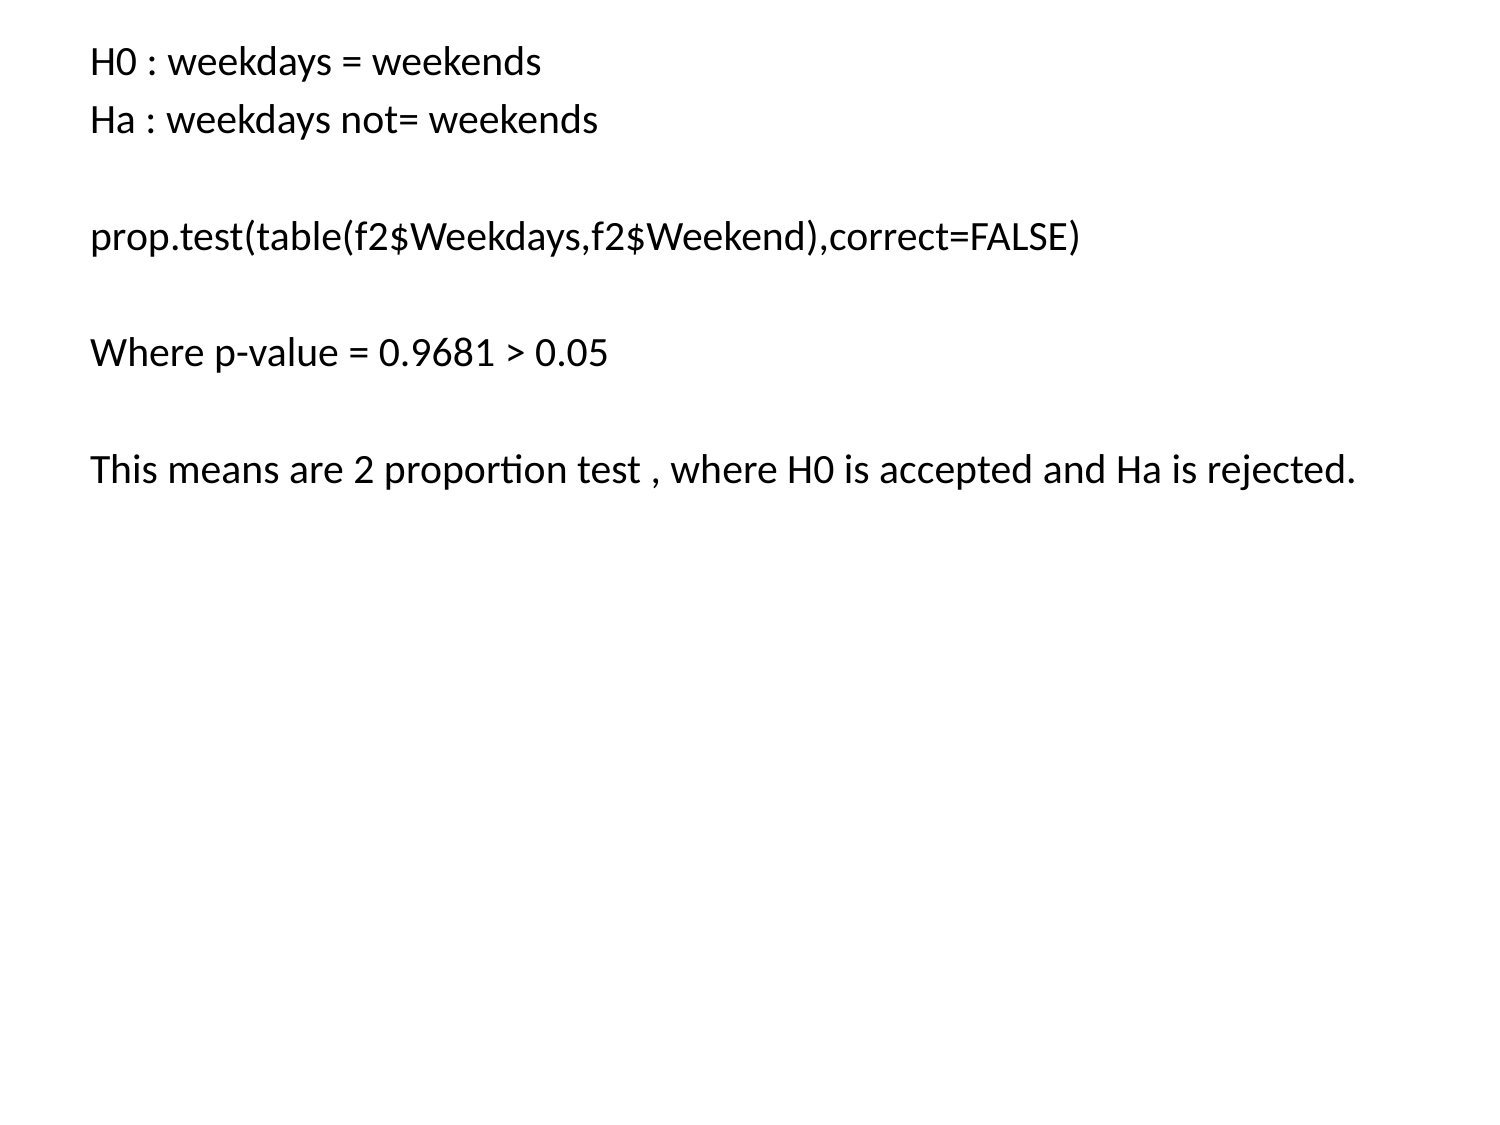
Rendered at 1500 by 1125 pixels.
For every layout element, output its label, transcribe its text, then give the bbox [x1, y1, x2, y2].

list H0 : weekdays = weekends Ha : weekdays not= weekends prop.test(table(f2$Weekdays,f2$Weekend),correct=FALSE) Where p-value = 0.9681 > 0.05 This means are 2 proportion test , where H0 is accepted and Ha is rejected. [75, 25, 1425, 1005]
